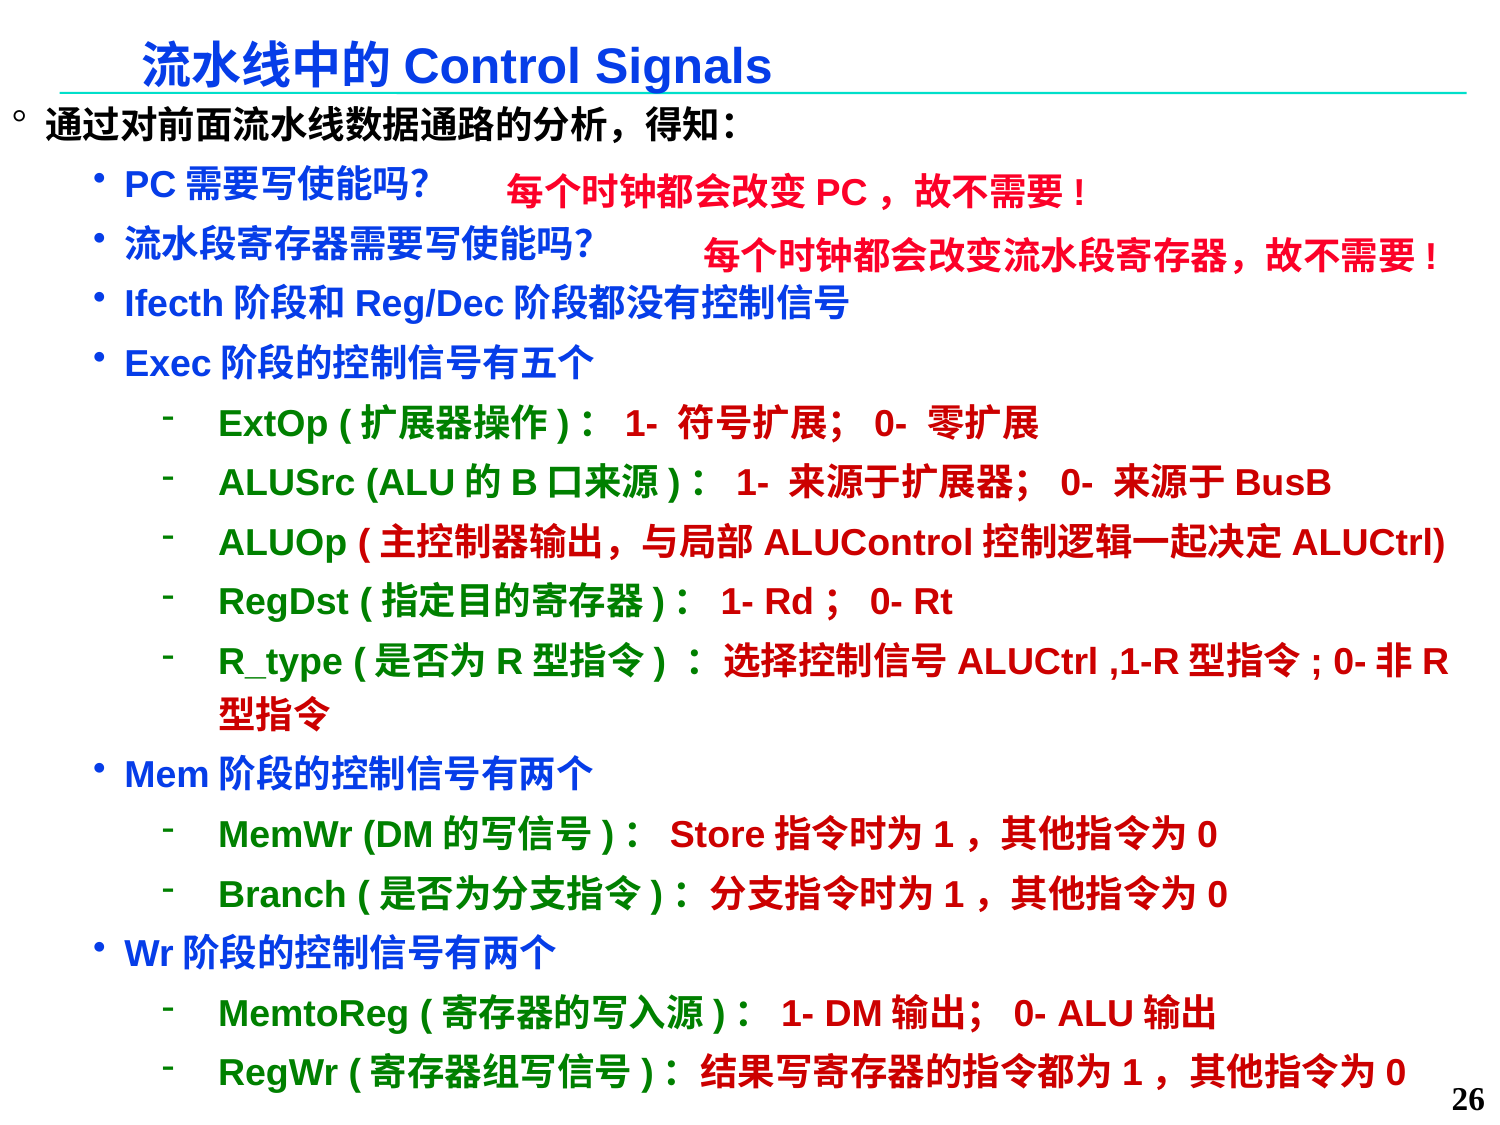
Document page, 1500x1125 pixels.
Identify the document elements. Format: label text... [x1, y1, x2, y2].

title 流水线中的Control Signals [131, 37, 1219, 87]
list 通过对前面流水线数据通路的分析，得知： PC需要写使能吗？ 流水段寄存器需要写使能吗？ Ifecth阶段和Reg/Dec阶段都没有控制信号 Exec阶段的控制信号有五个 ExtOp (扩展器操作)：1- 符号扩展；0- 零扩展 ALUSrc (ALU的B口来源)：1- 来源于扩展器；0- 来源于BusB ALUOp (主控制器输出，与局部ALUControl控制逻辑一起决定ALUCtrl) RegDst (指定目的寄存器)：1- Rd；0- Rt R_type (是否为R型指令) ：选择控制信号ALUCtrl ,1-R型指令; 0-非R型指令 Mem阶段的控制信号有两个 MemWr (DM的写信号)：Store指令时为1，其他指令为0 Branch (是否为分支指令)：分支指令时为1，其他指令为0 Wr阶段的控制信号有两个 MemtoReg (寄存器的写入源)：1- DM输出；0- ALU输出 RegWr (寄存器组写信号)：结果写寄存器的指令都为1，其他指令为0 [1, 87, 1500, 1071]
text_box 每个时钟都会改变流水段寄存器，故不需要! [613, 215, 1452, 284]
text_box 每个时钟都会改变PC，故不需要! [416, 151, 1101, 221]
